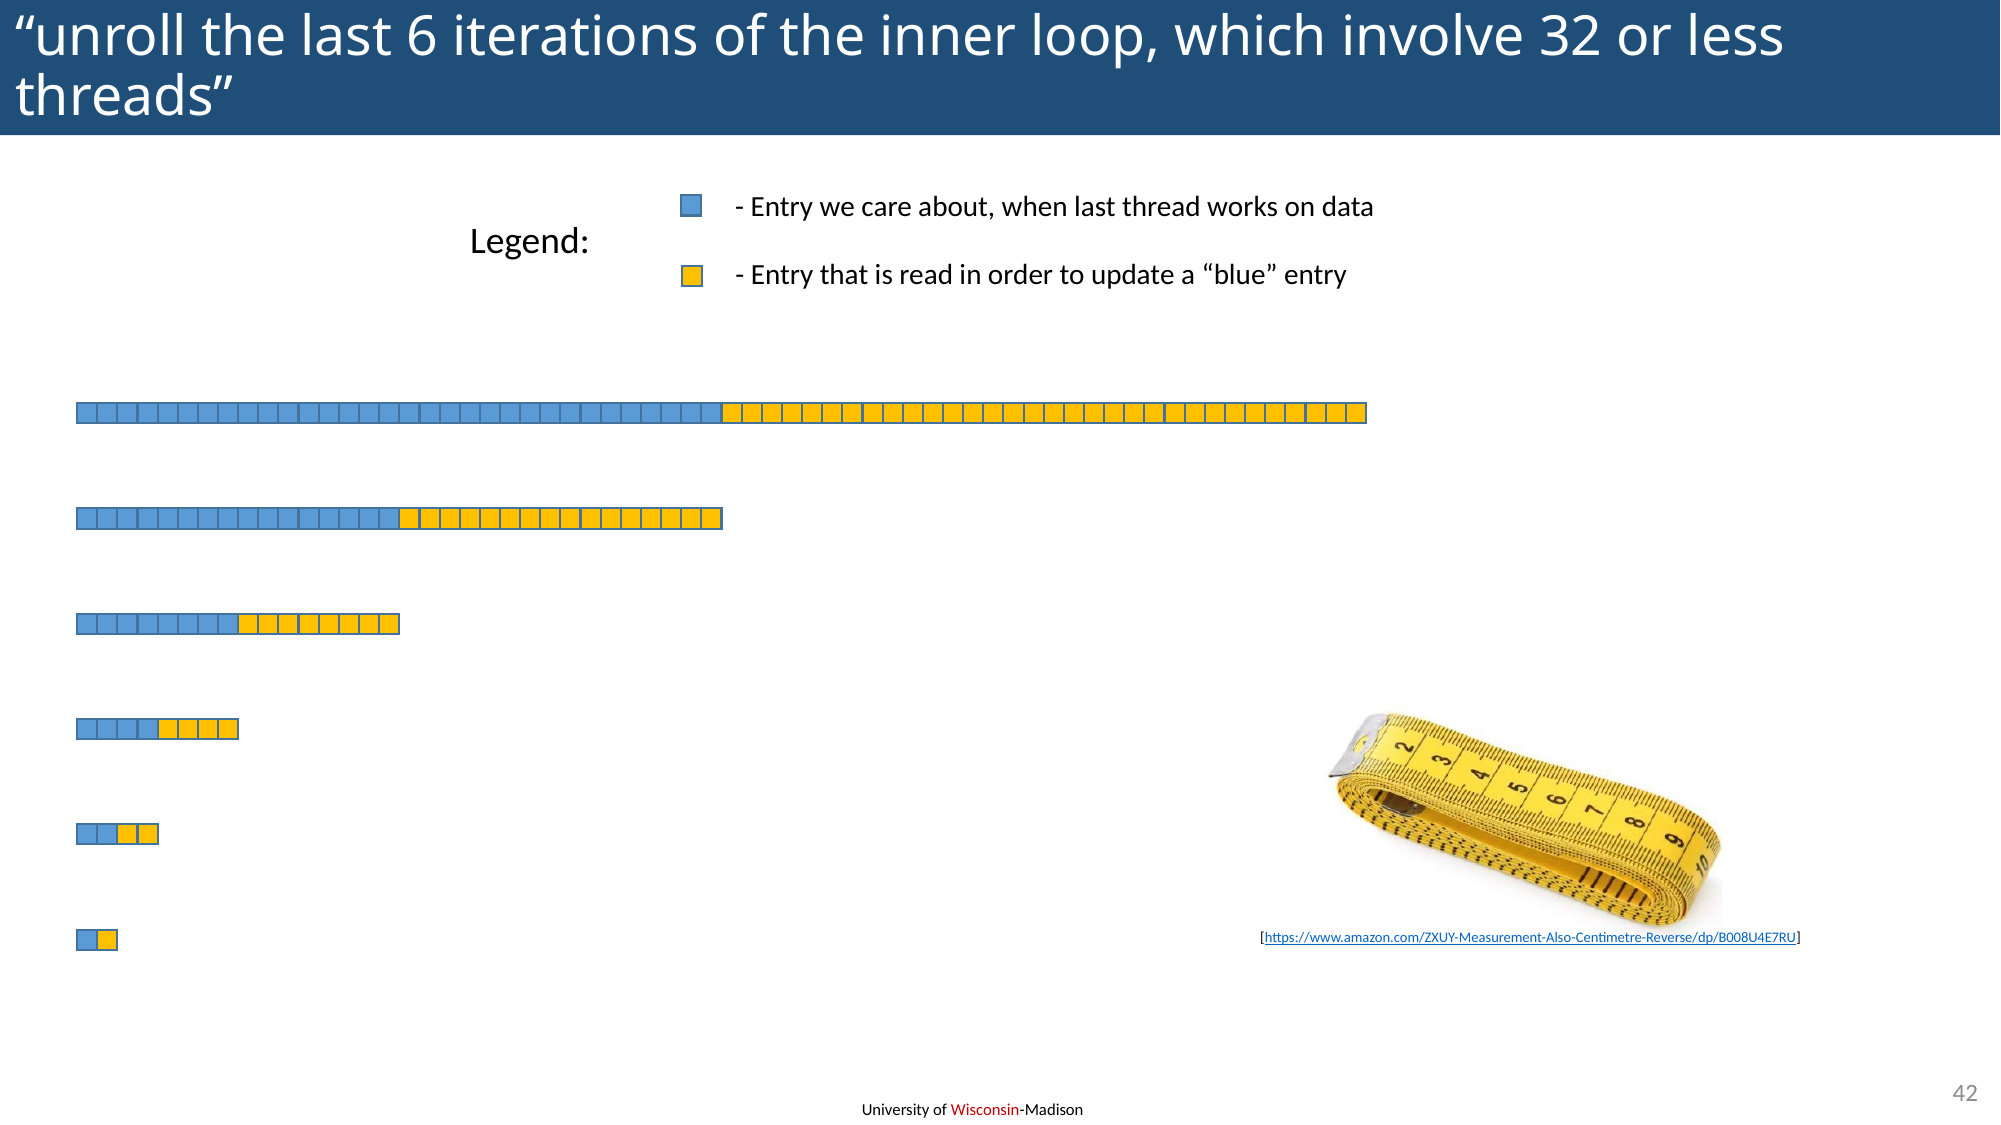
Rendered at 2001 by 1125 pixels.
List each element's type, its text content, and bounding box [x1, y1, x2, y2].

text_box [76, 613, 400, 634]
slide_number 42 [1879, 1069, 1994, 1114]
text_box - Entry we care about, when last thread works on data [720, 180, 1390, 230]
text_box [77, 403, 1366, 424]
text_box Legend: [455, 208, 605, 269]
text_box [76, 824, 158, 845]
text_box [680, 194, 702, 217]
title “unroll the last 6 iterations of the inner loop, which involve 32 or less threads” [0, 0, 2000, 136]
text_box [77, 508, 722, 529]
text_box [76, 719, 239, 740]
text_box - Entry that is read in order to update a “blue” entry [720, 247, 1363, 298]
text_box [681, 265, 703, 287]
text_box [76, 929, 118, 950]
picture [1325, 703, 1722, 946]
